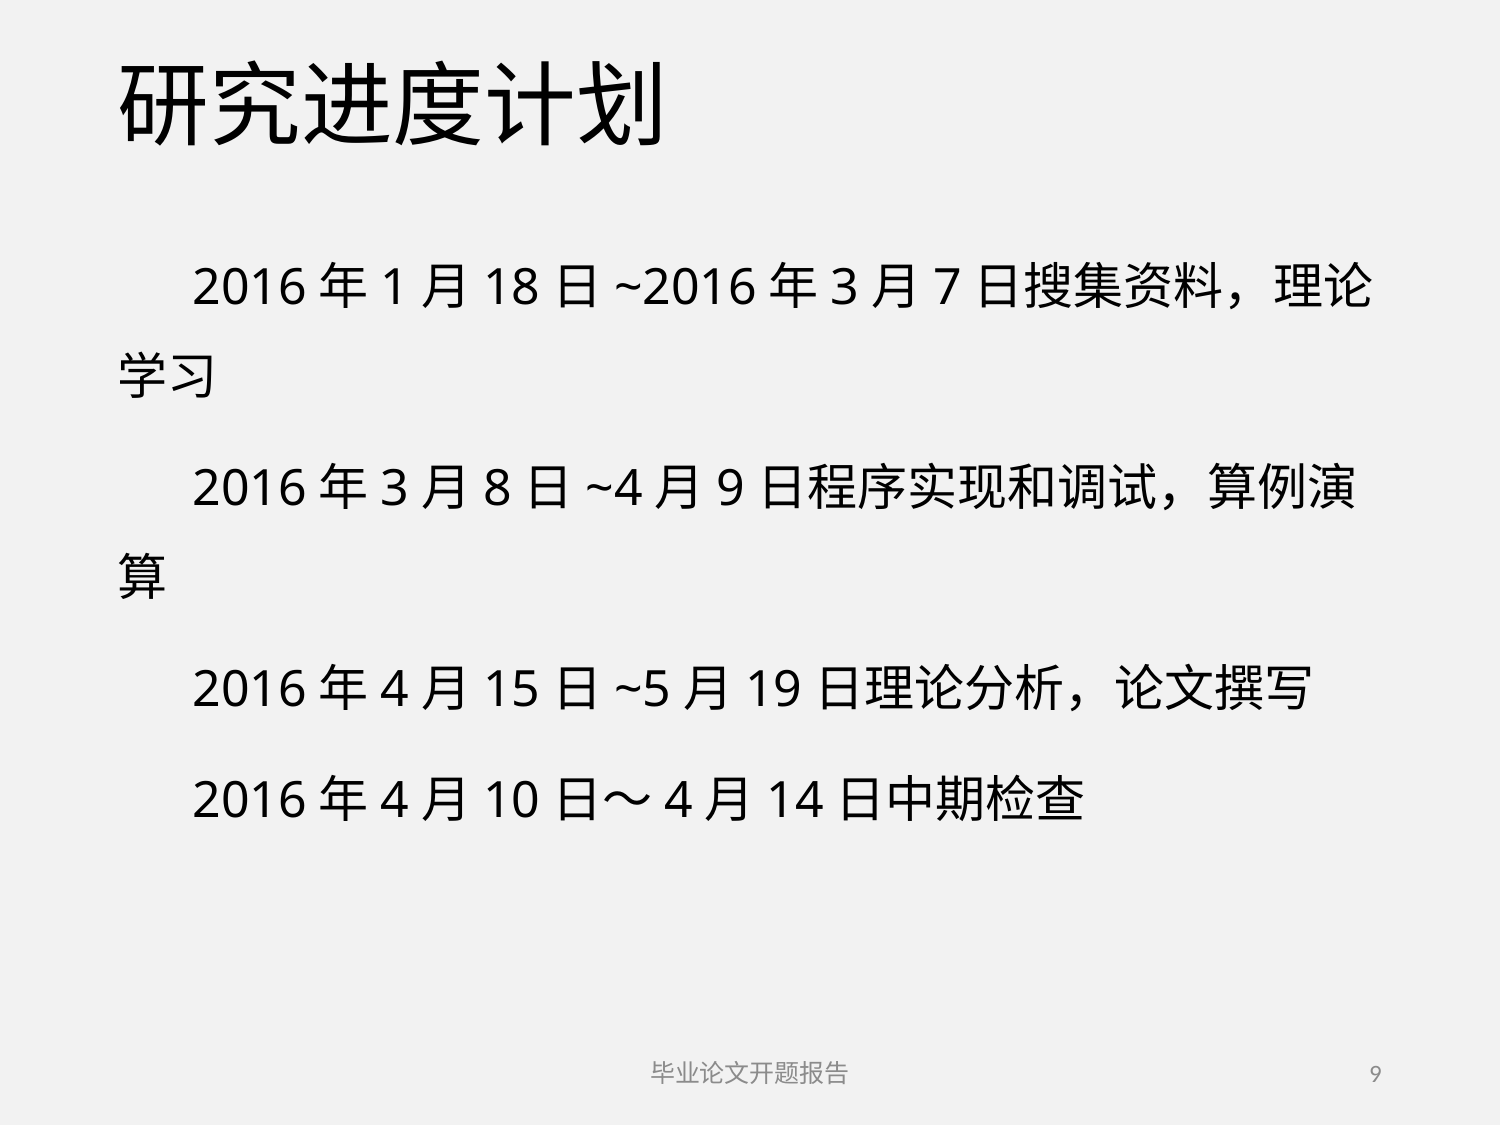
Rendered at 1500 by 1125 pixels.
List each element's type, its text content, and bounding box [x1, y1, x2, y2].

footer 毕业论文开题报告 [496, 1043, 1004, 1103]
text_box 2016年1月18日~2016年3月7日搜集资料，理论学习 2016年3月8日~4月9日程序实现和调试，算例演算 2016年4月15日~5月19日理论分析，论文撰写 2016年4月10日～4月14日中期检查 [103, 217, 1397, 1043]
slide_number 9 [1059, 1042, 1397, 1103]
text_box 研究进度计划 [103, 0, 1397, 217]
